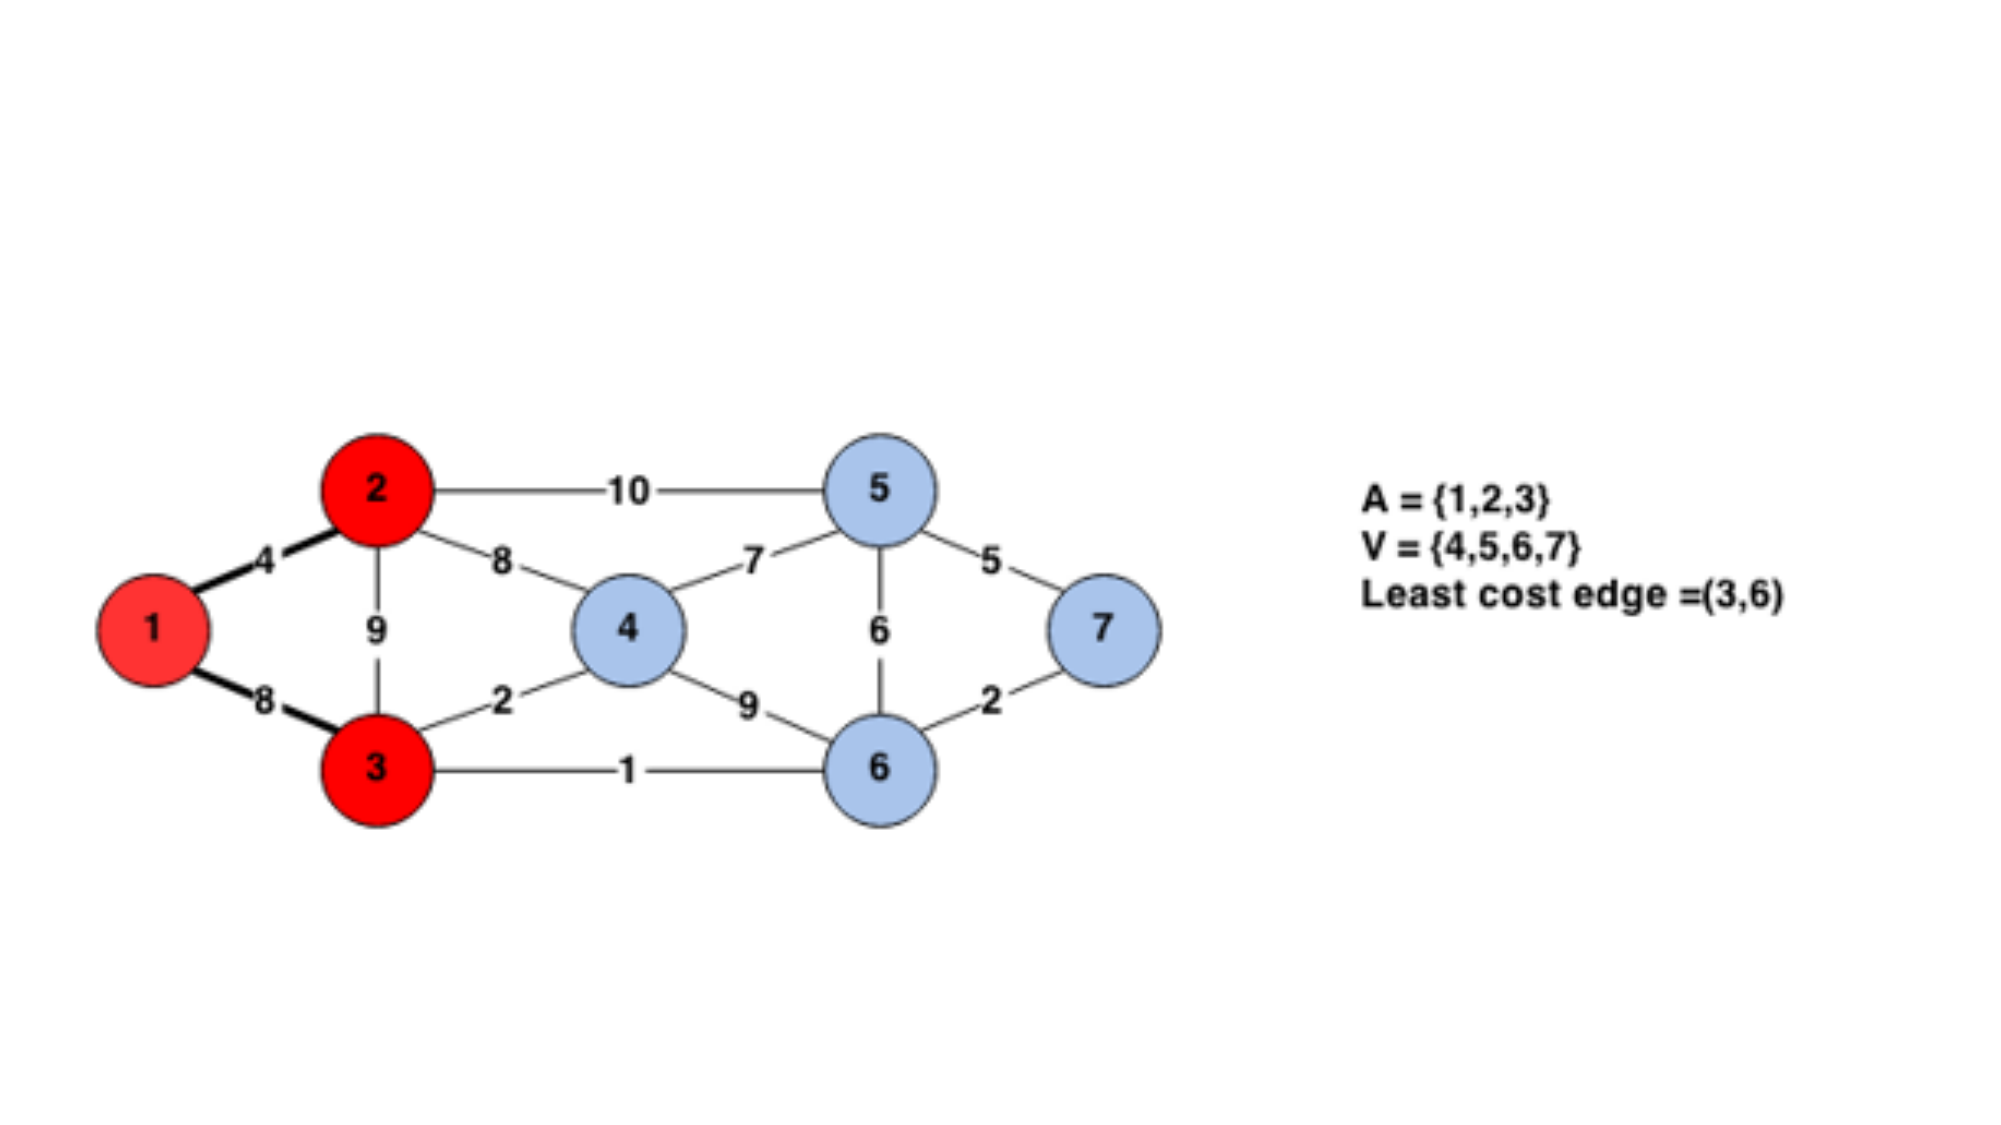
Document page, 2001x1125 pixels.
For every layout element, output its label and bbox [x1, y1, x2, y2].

list [67, 374, 1878, 917]
